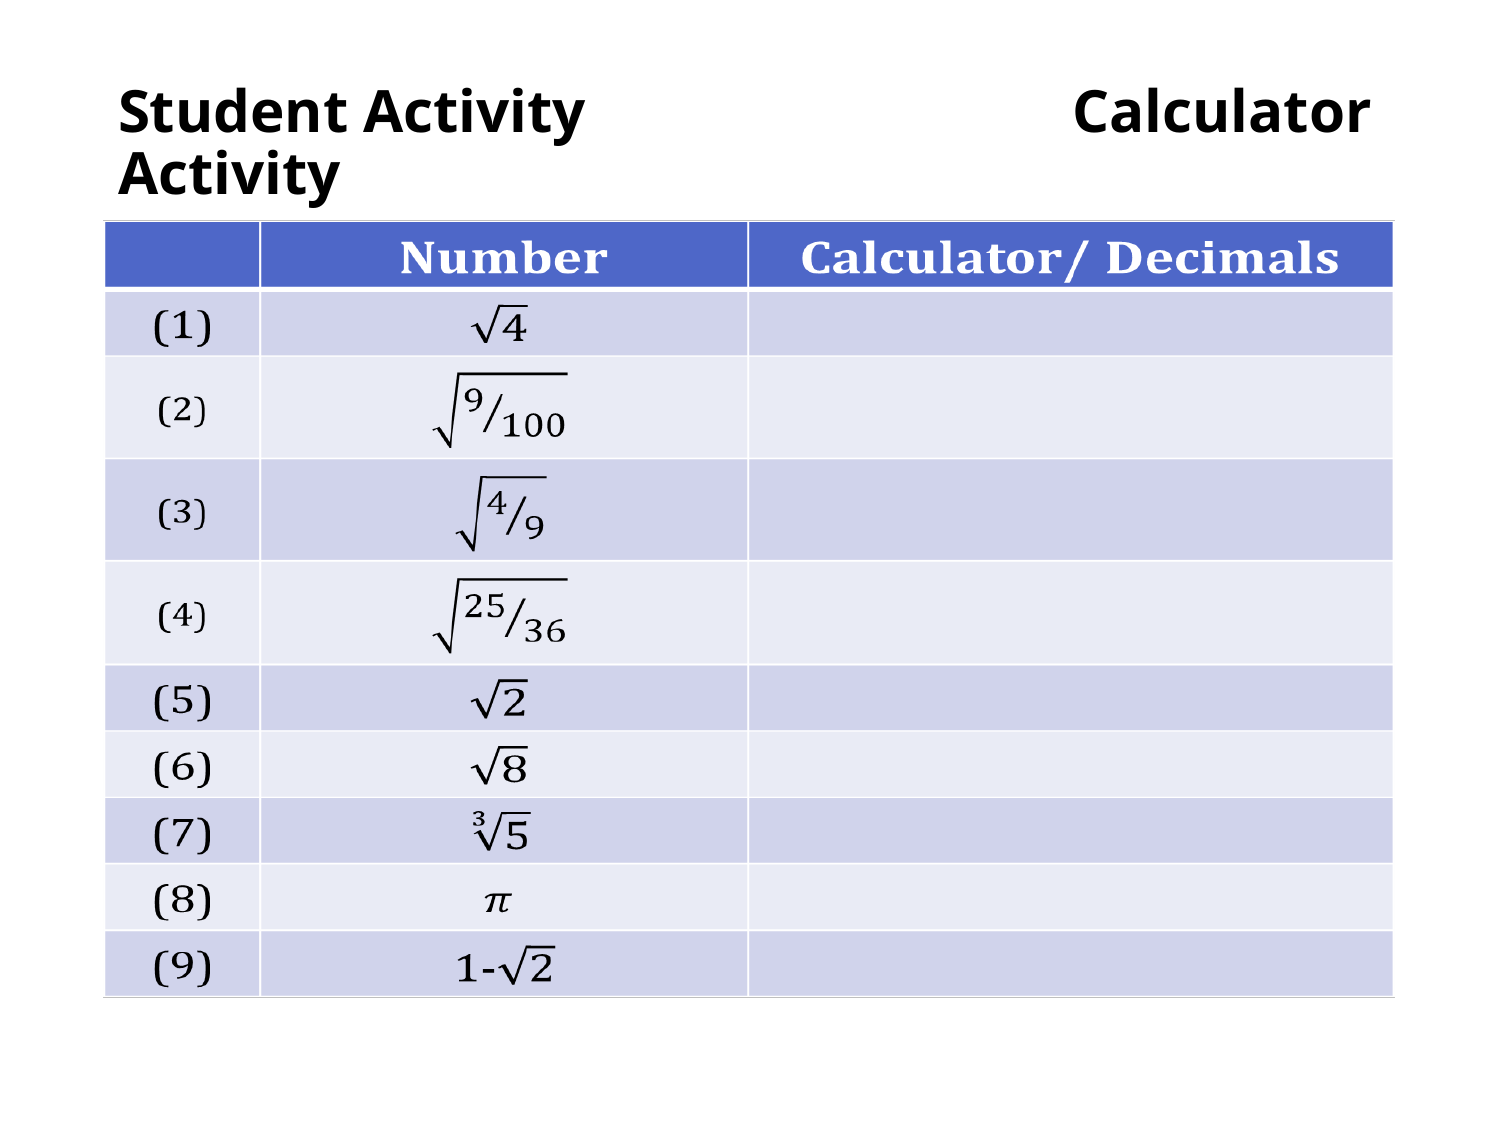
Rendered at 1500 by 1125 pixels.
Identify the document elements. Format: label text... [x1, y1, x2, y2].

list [103, 212, 1397, 1014]
title Student Activity Calculator Activity [103, 59, 1397, 212]
